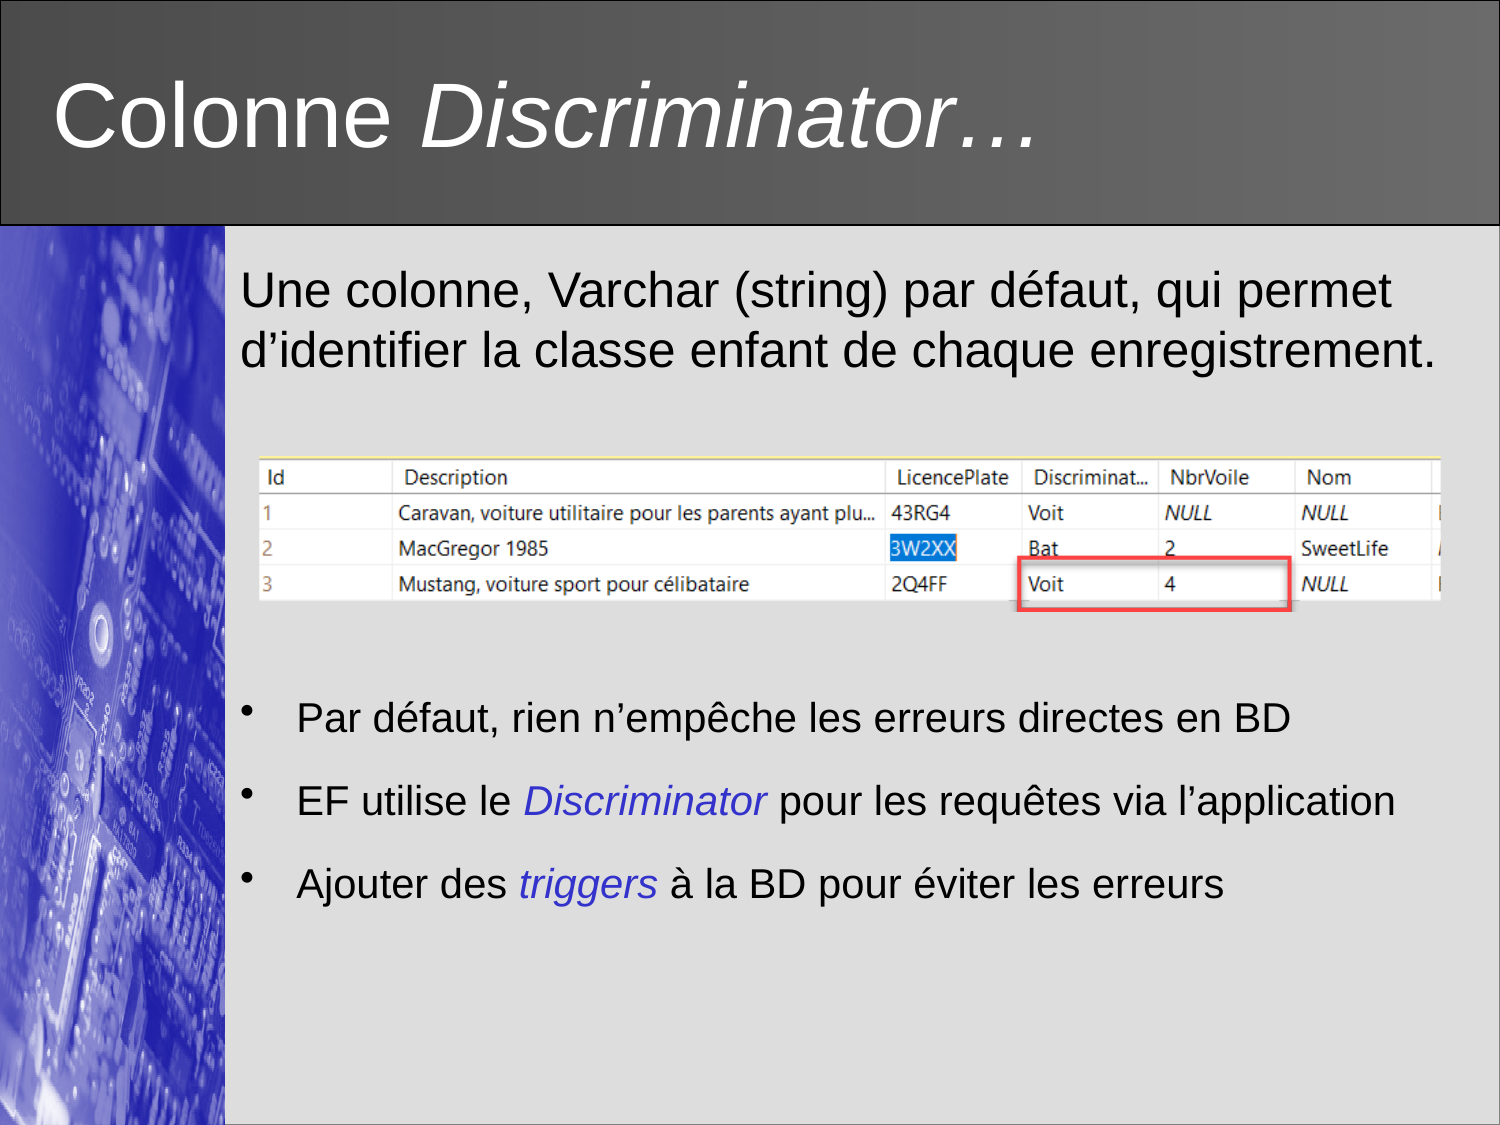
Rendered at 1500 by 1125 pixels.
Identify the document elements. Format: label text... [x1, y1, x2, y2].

picture [259, 456, 1441, 612]
title Colonne Discriminator… [37, 16, 1463, 205]
list Une colonne, Varchar (string) par défaut, qui permet d’identifier la classe enfant de chaque enregistrement. Par défaut, rien n’empêche les erreurs directes en BD EF utilise le Discriminator pour les requêtes via l’application Ajouter des triggers à la BD pour éviter les erreurs [225, 249, 1475, 1000]
